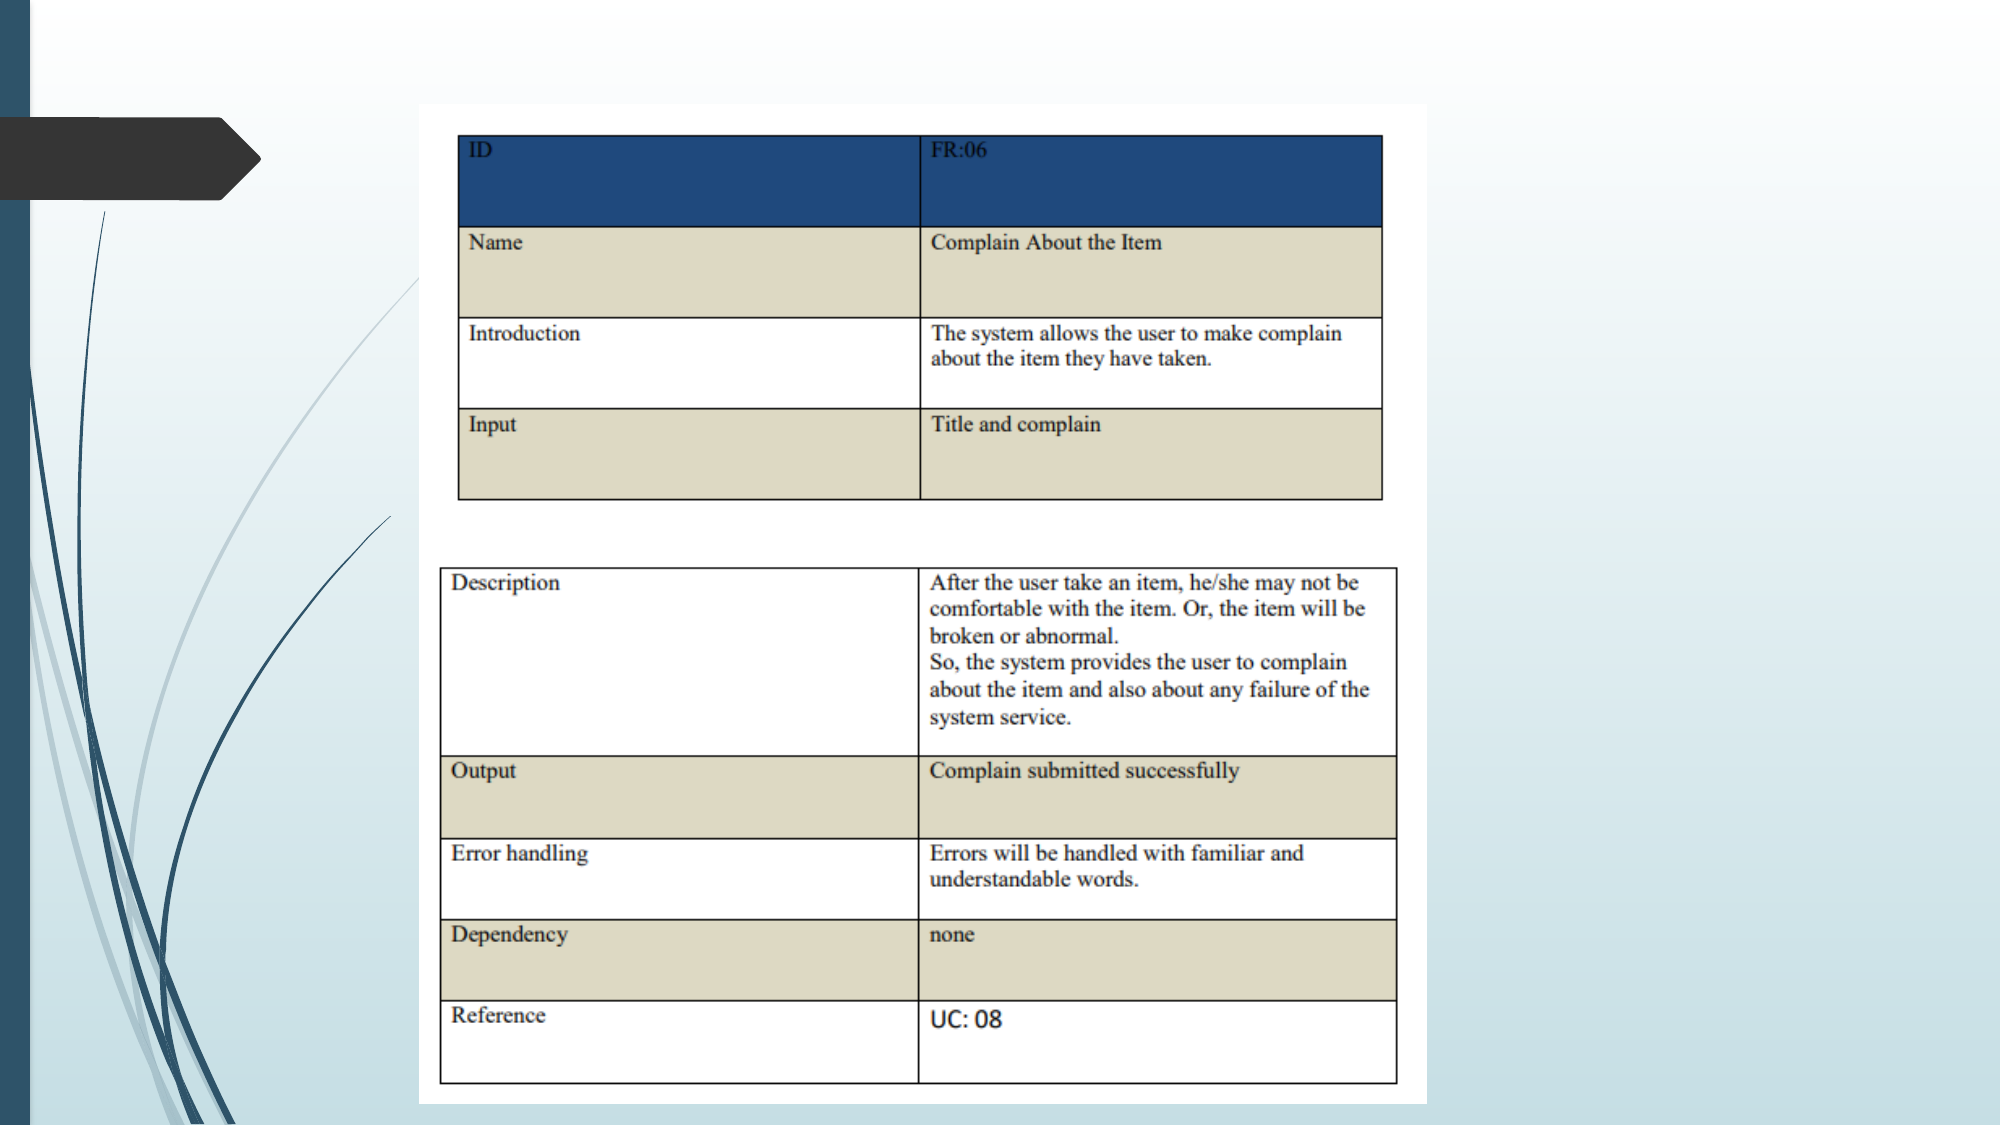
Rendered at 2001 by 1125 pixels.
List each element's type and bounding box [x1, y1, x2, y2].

picture [419, 104, 1427, 1104]
